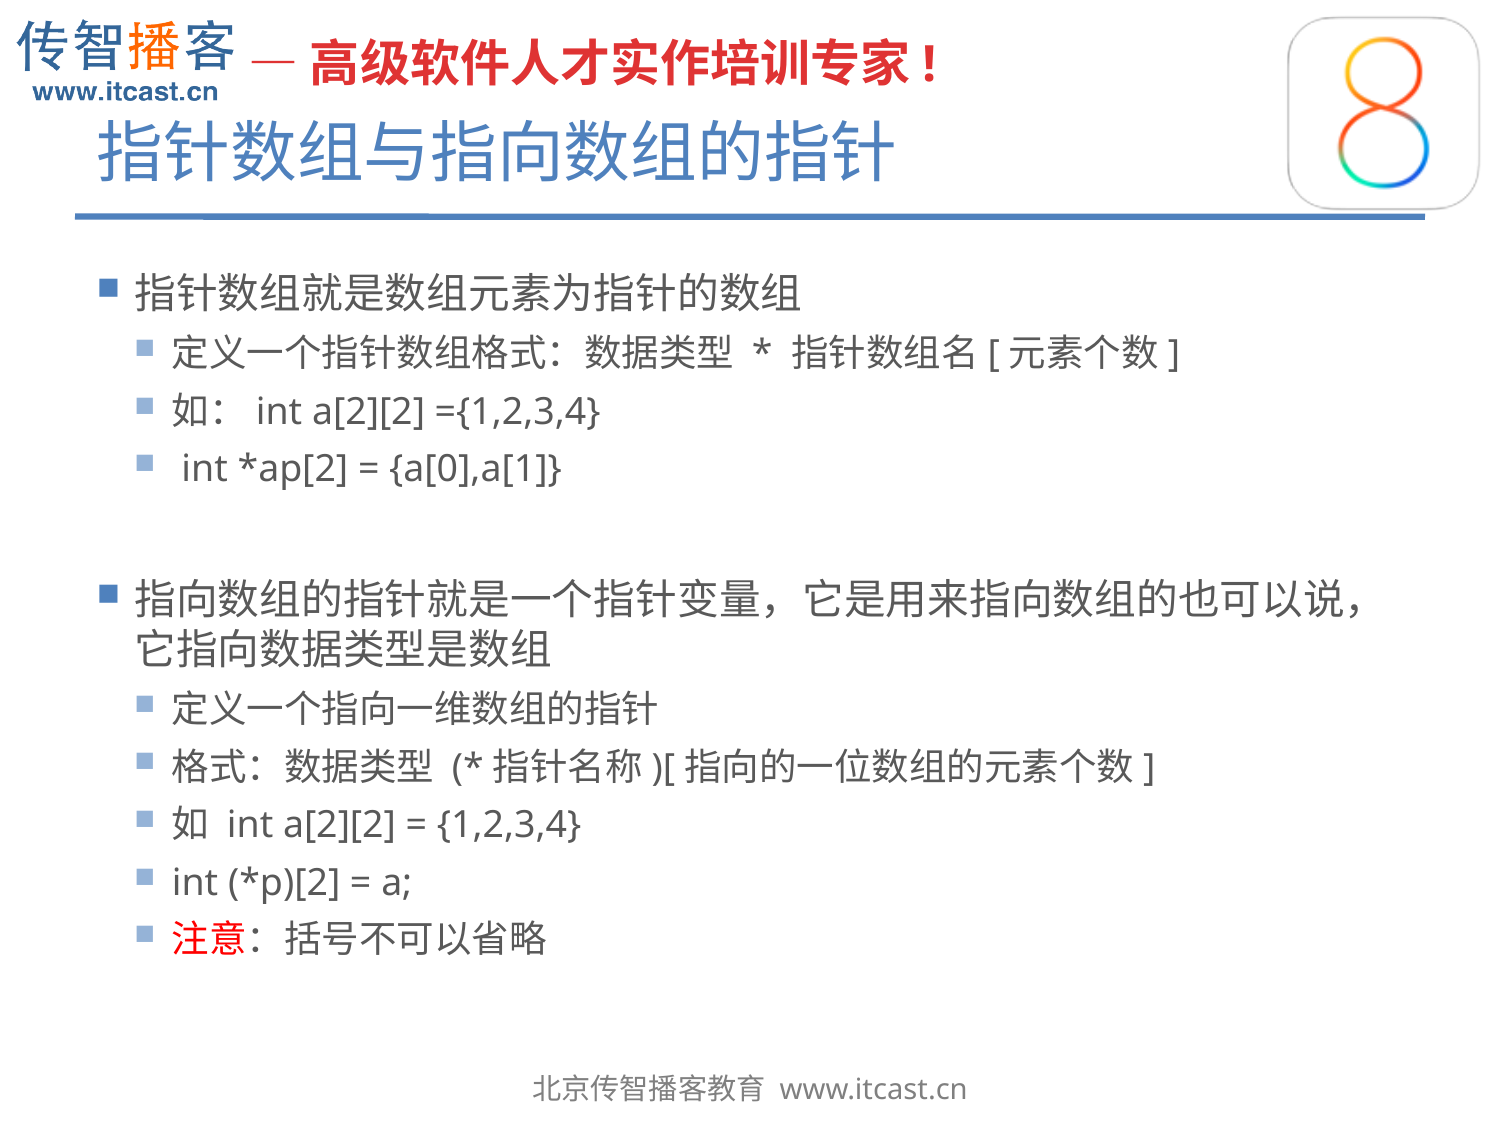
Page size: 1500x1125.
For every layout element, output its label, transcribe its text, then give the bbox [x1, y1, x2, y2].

title 指针数组与指向数组的指针 [81, 102, 1416, 238]
picture [16, 19, 234, 101]
picture [1270, 0, 1497, 227]
list 指针数组就是数组元素为指针的数组 定义一个指针数组格式：数据类型 * 指针数组名[元素个数] 如：int a[2][2] ={1,2,3,4} int *ap[2] = {a[0],a[1]} 指向数组的指针就是一个指针变量，它是用来指向数组的也可以说，它指向数据类型是数组 定义一个指向一维数组的指针 格式：数据类型 (*指针名称)[指向的一位数组的元素个数] 如 int a[2][2] = {1,2,3,4} int (*p)[2] = a; 注意：括号不可以省略 [81, 259, 1416, 1027]
